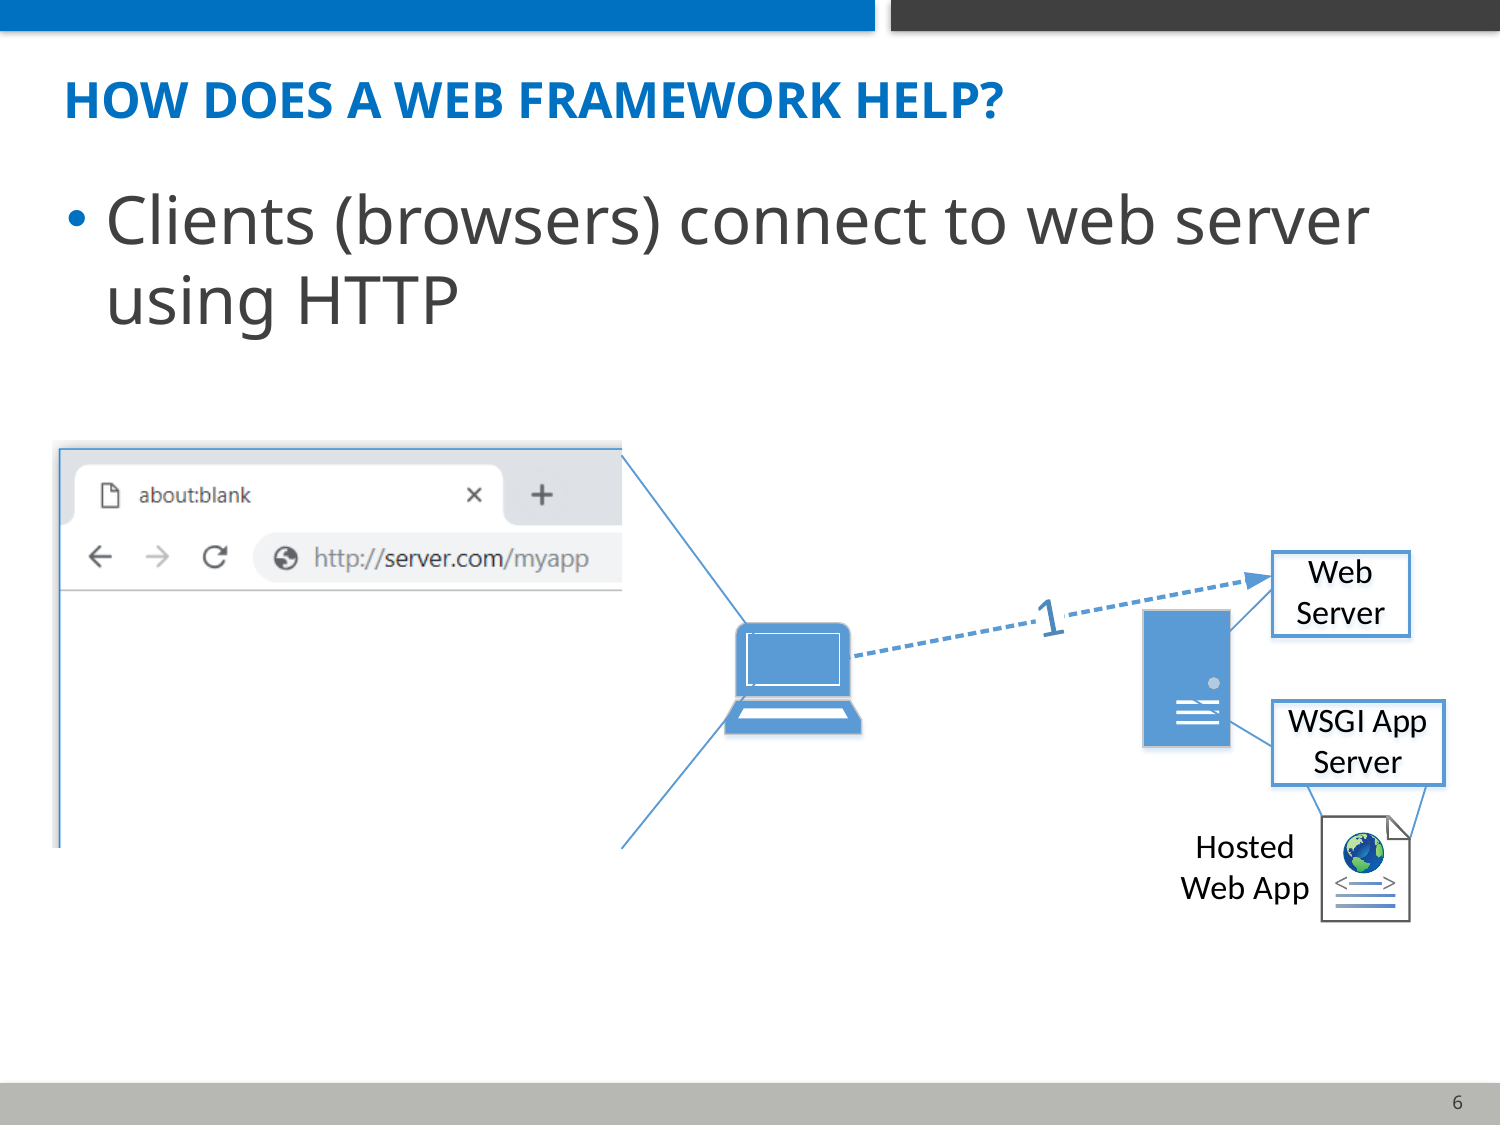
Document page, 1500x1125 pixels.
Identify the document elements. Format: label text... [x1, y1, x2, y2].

picture [49, 437, 1500, 1049]
list Clients (browsers) connect to web server using HTTP [51, 170, 1425, 437]
title how does a web framework help? [48, 54, 1424, 142]
